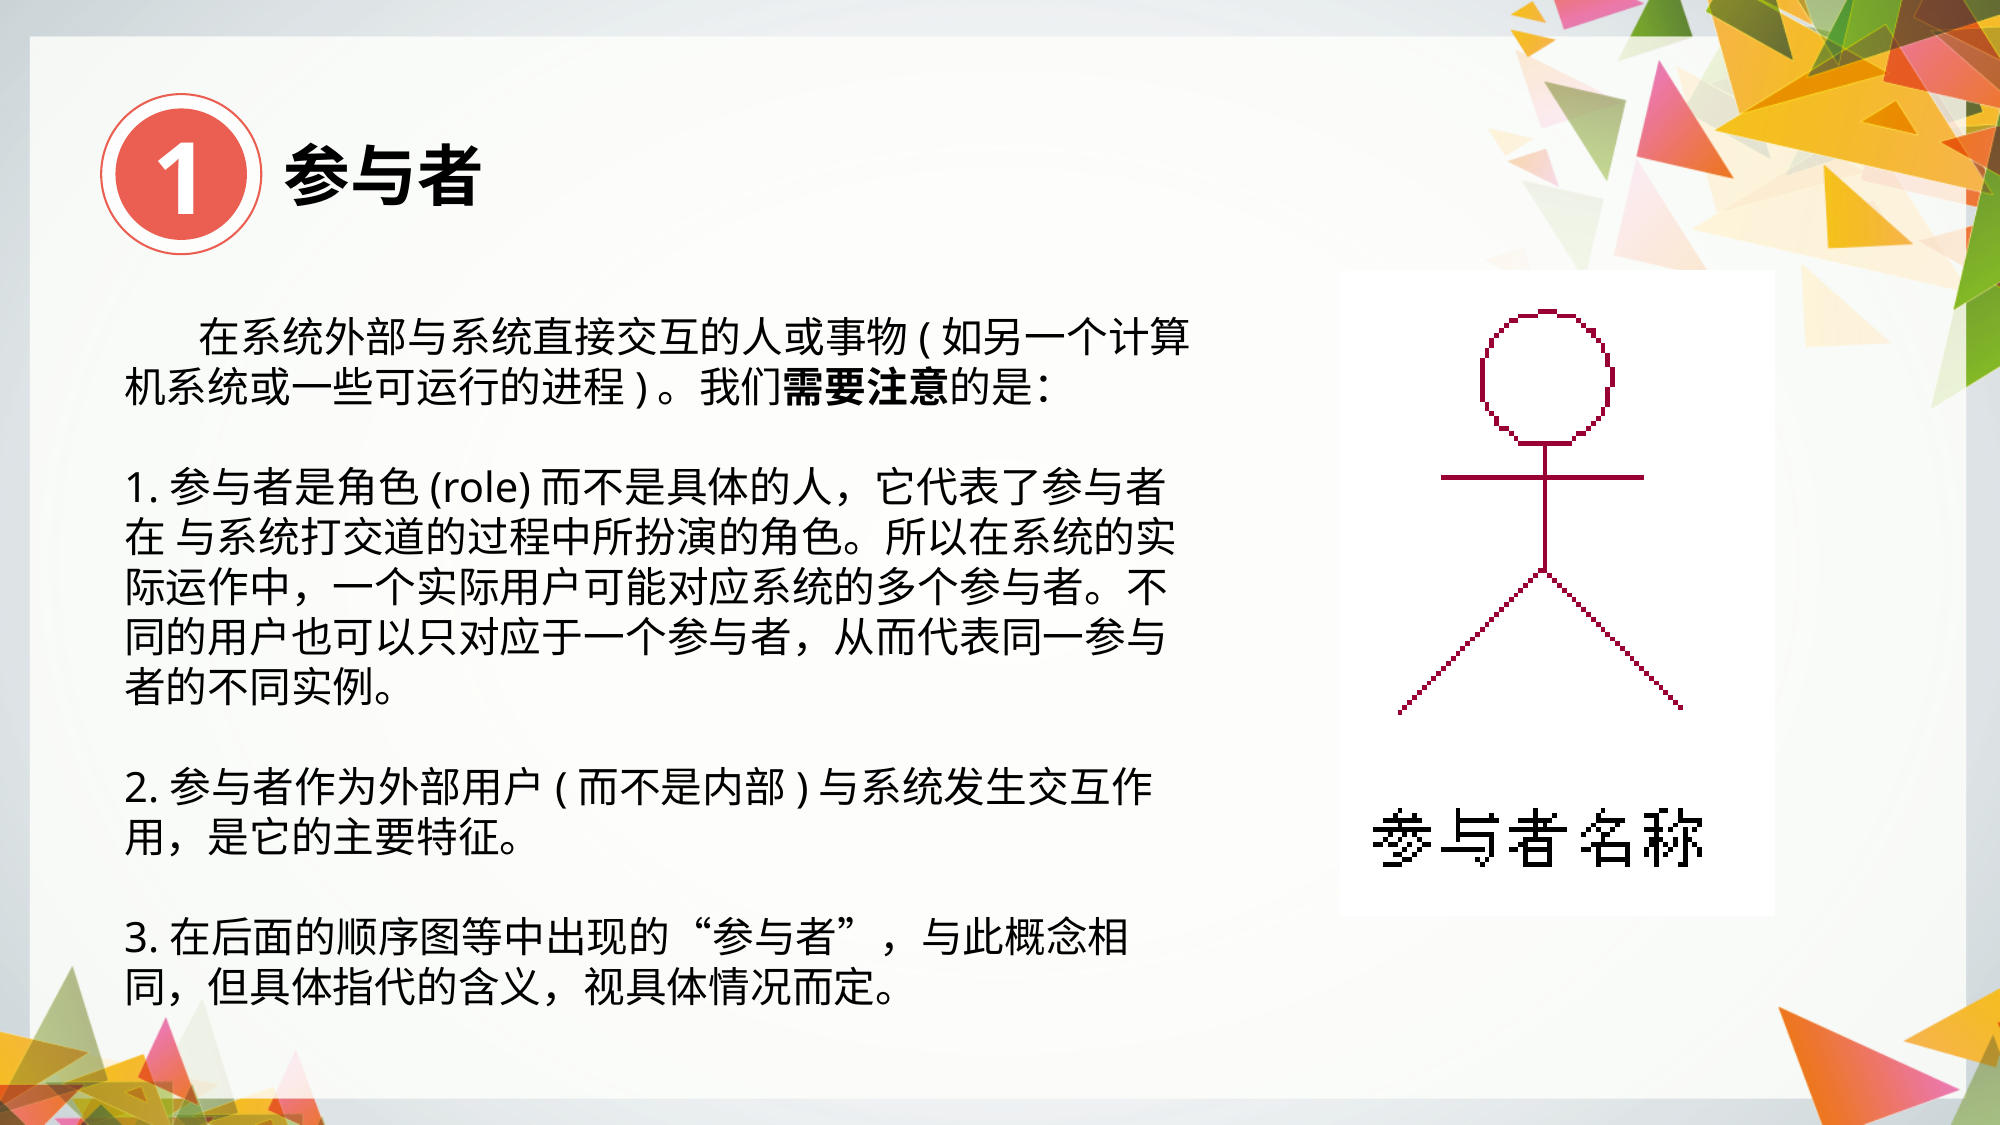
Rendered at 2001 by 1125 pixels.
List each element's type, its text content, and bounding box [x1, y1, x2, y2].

text_box 在系统外部与系统直接交互的人或事物(如另一个计算 机系统或一些可运行的进程)。我们需要注意的是： 1.参与者是角色(role)而不是具体的人，它代表了参与者在 与系统打交道的过程中所扮演的角色。所以在系统的实际运作中，一个实际用户可能对应系统的多个参与者。不同的用户也可以只对应于一个参与者，从而代表同一参与者的不同实例。 2.参与者作为外部用户(而不是内部)与系统发生交互作用，是它的主要特征。 3.在后面的顺序图等中出现的“参与者”，与此概念相同，但具体指代的含义，视具体情况而定。 [116, 302, 1208, 784]
text_box 参与者 [276, 126, 906, 200]
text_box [101, 94, 262, 255]
picture [0, 0, 2000, 1125]
